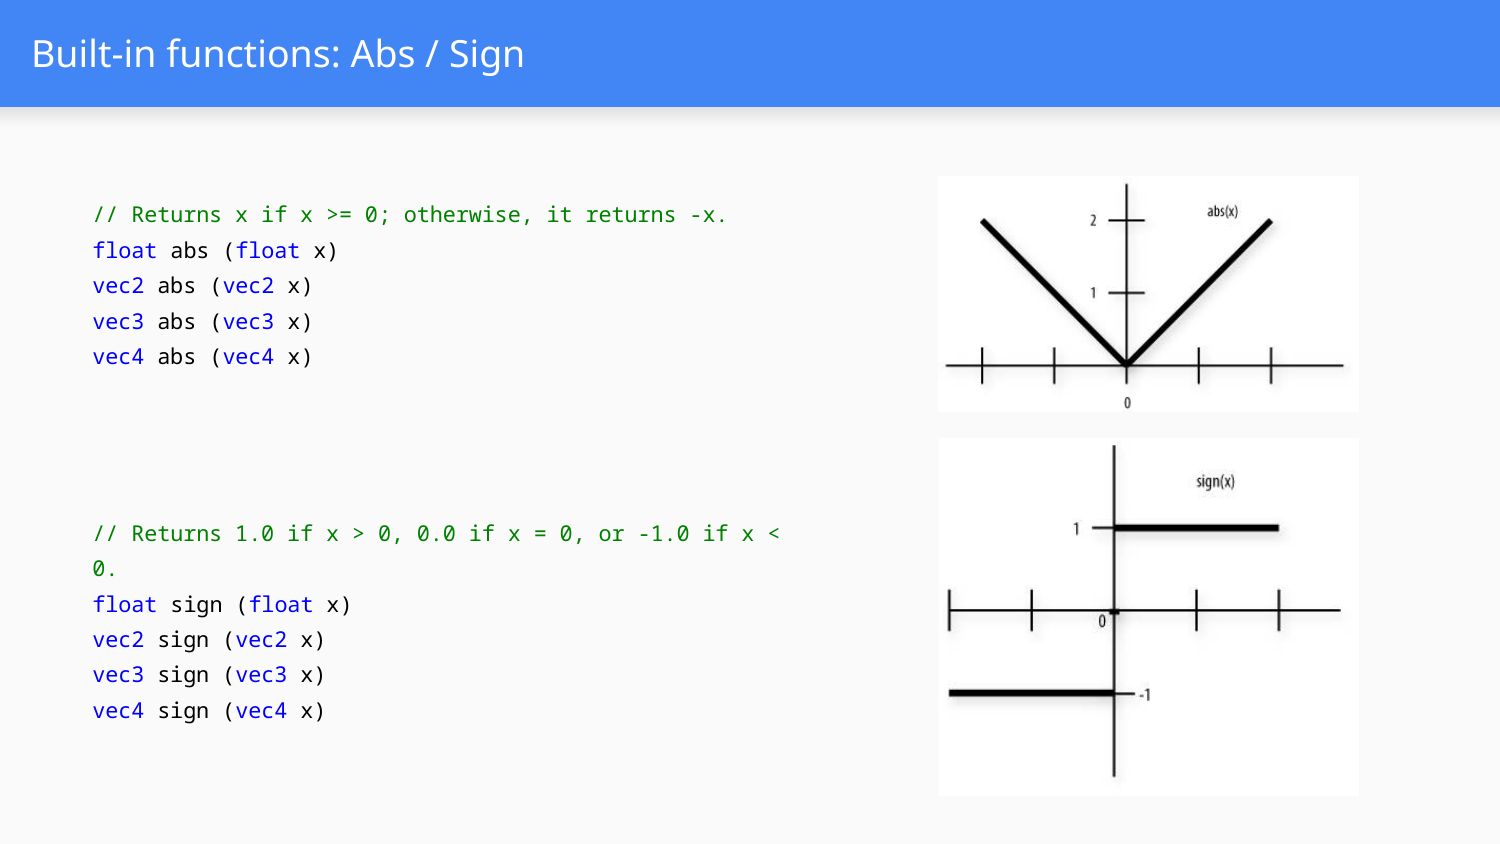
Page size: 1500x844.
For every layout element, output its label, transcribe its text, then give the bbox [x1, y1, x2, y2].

picture [938, 176, 1360, 412]
title Built-in functions: Abs / Sign [16, 2, 1464, 102]
list // Returns x if x >= 0; otherwise, it returns -x. float abs (float x) vec2 abs (vec2 x) vec3 abs (vec3 x) vec4 abs (vec4 x) // Returns 1.0 if x > 0, 0.0 if x = 0, or -1.0 if x < 0. float sign (float x) vec2 sign (vec2 x) vec3 sign (vec3 x) vec4 sign (vec4 x) [77, 176, 801, 760]
picture [938, 437, 1360, 796]
